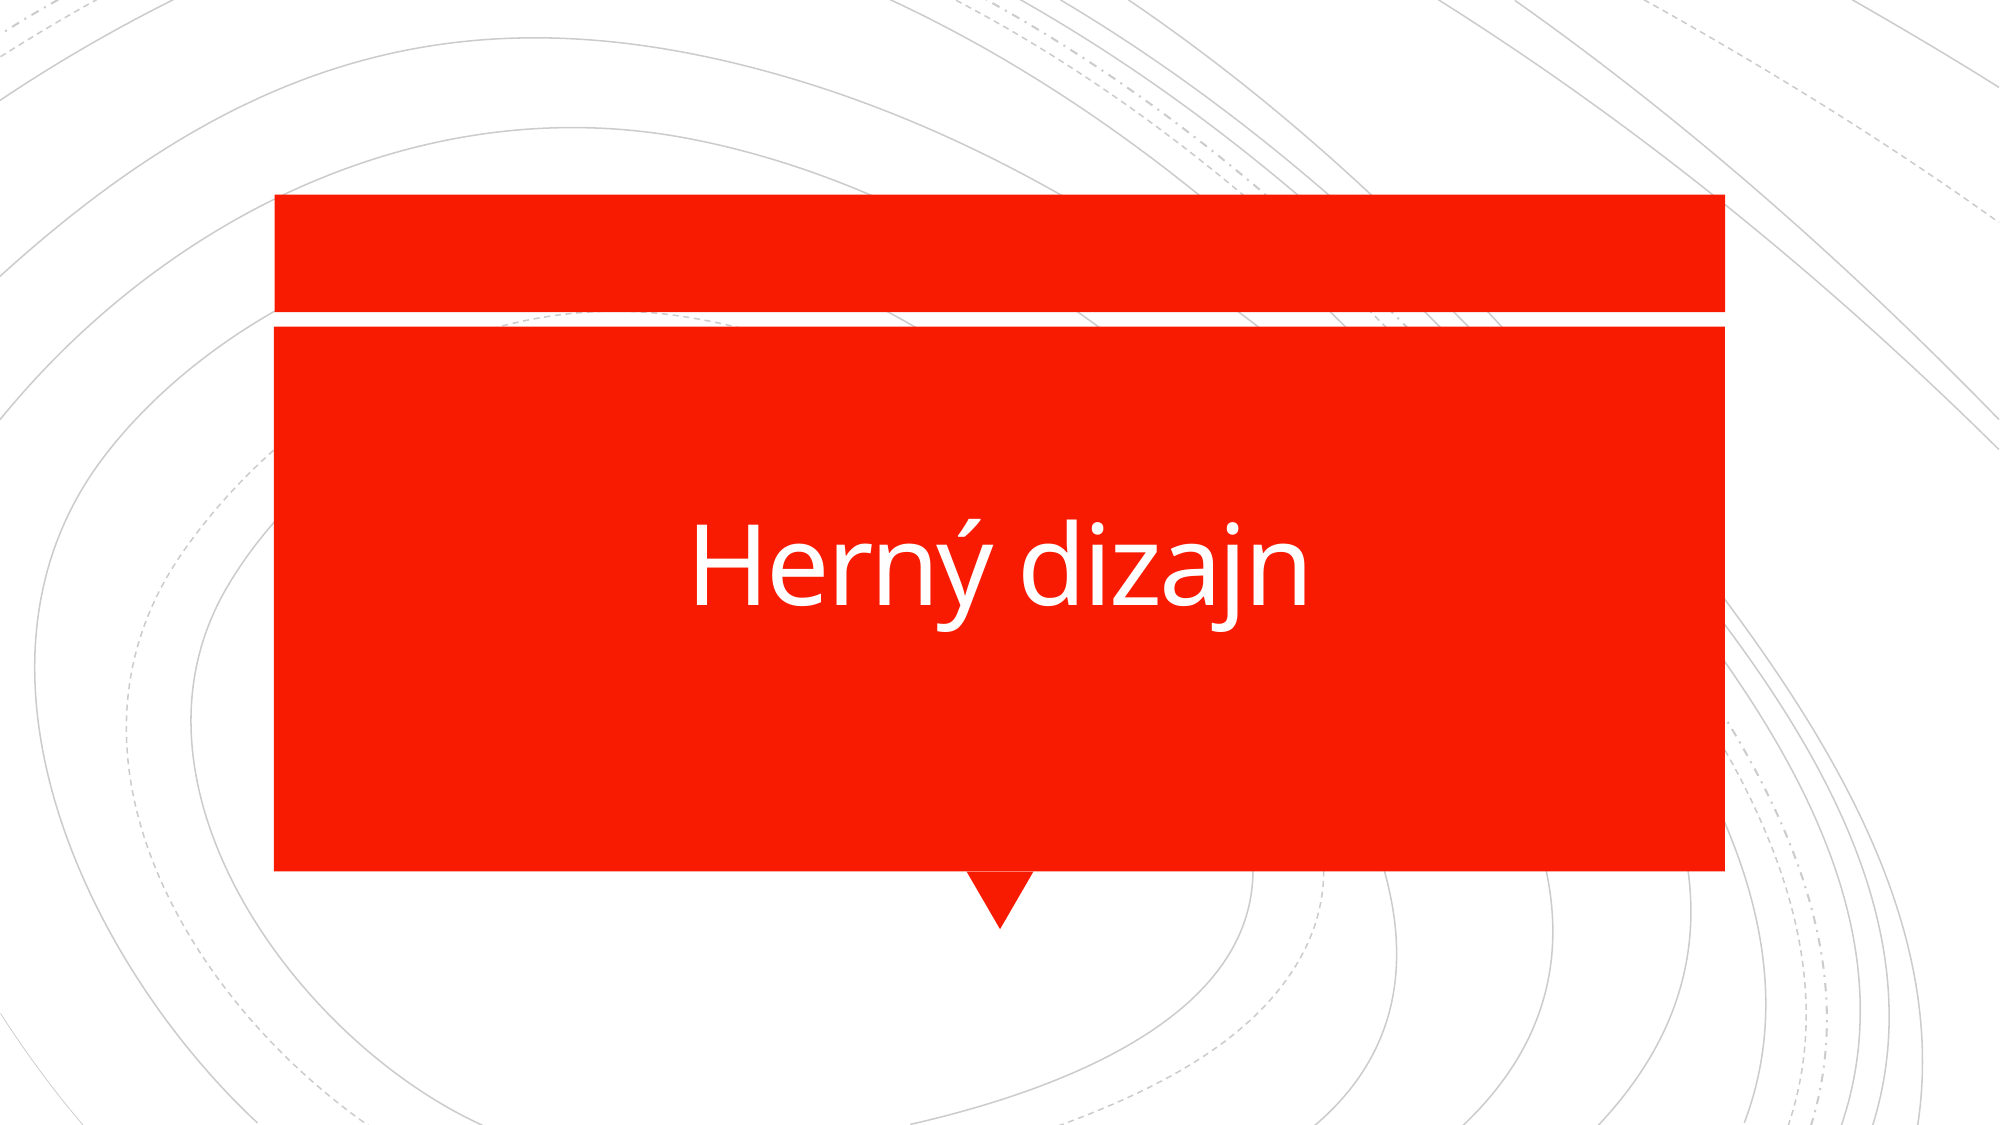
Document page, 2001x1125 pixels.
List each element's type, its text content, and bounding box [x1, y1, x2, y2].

title Herný dizajn [288, 340, 1713, 628]
